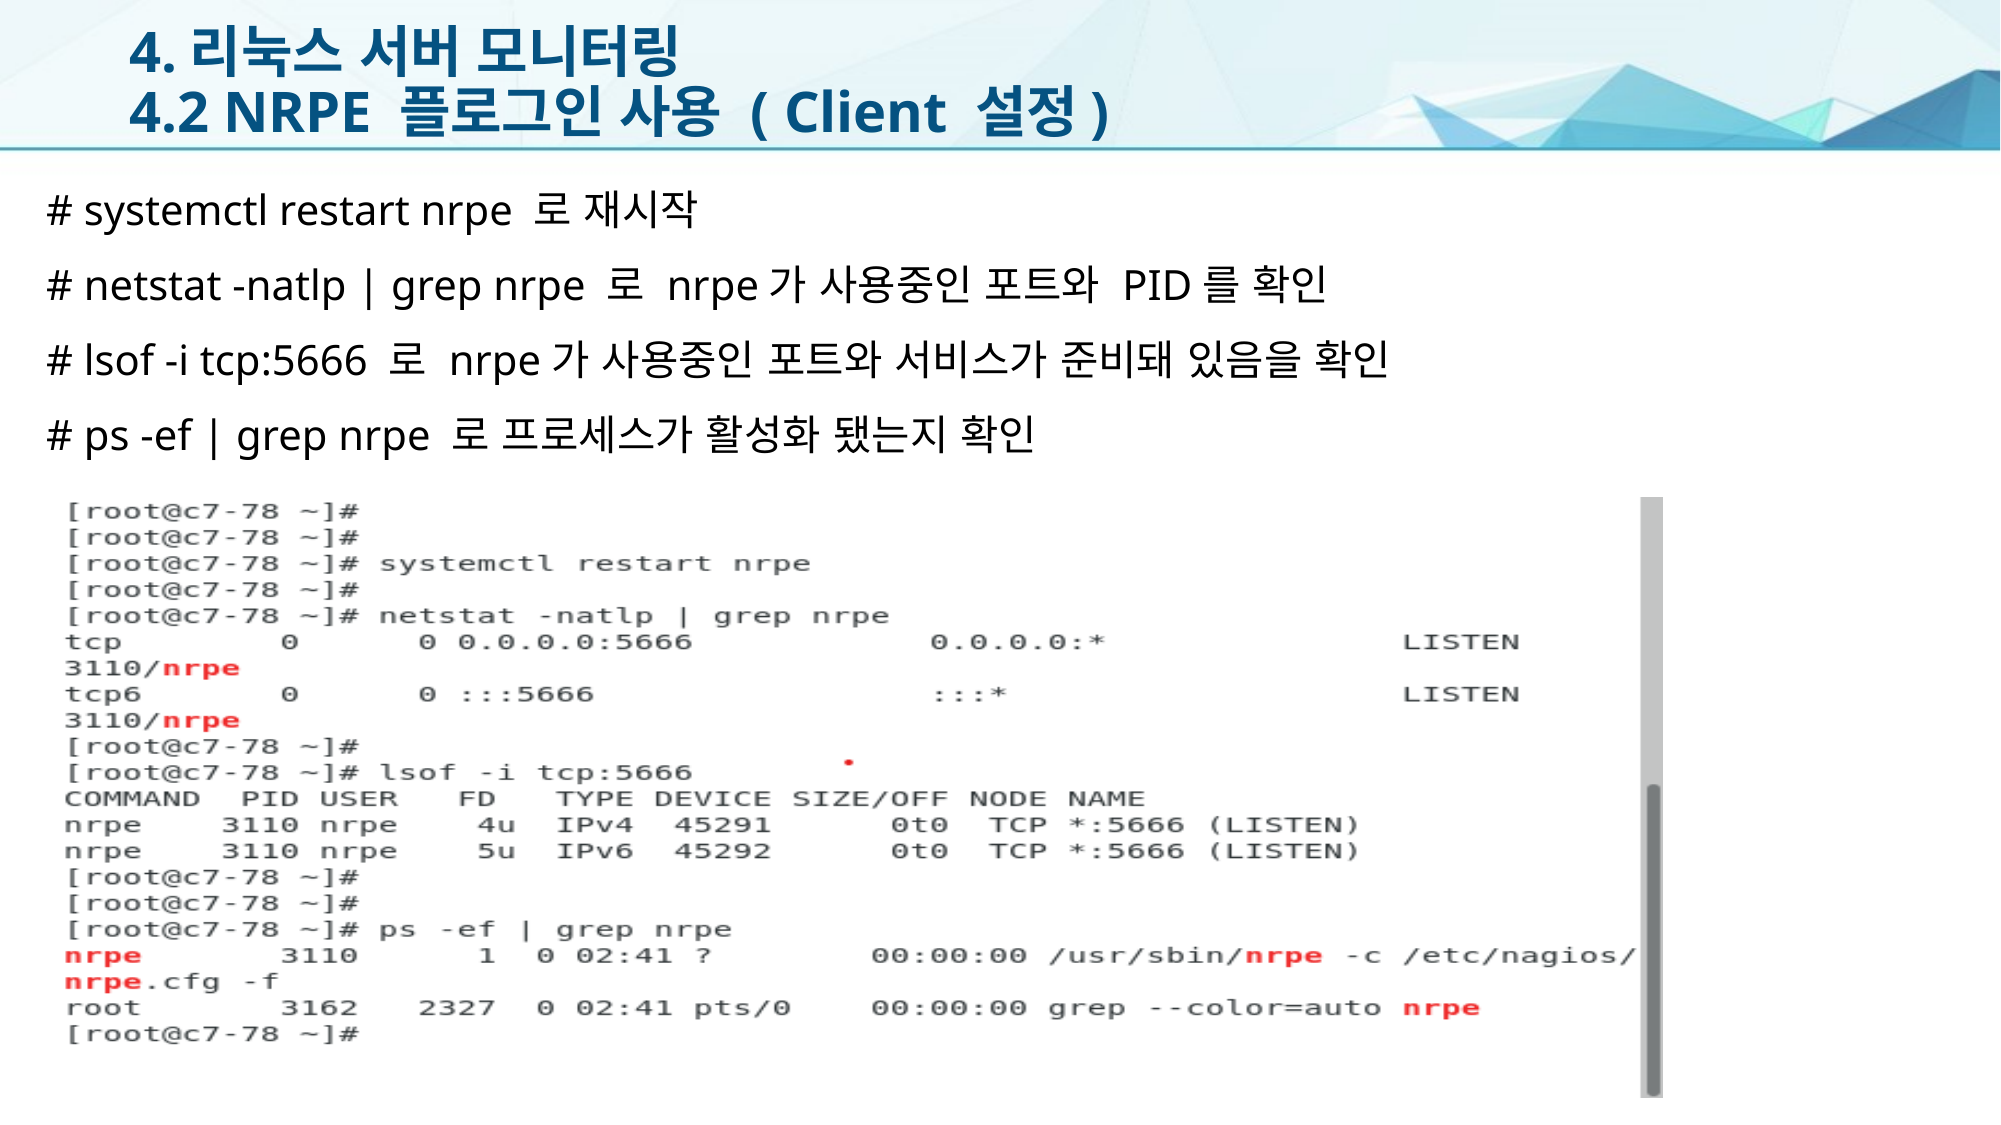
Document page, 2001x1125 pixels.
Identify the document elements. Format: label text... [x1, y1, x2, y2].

title 4.리눅스 서버 모니터링 4.2 NRPE 플로그인 사용 ( Client 설정) [114, 0, 1841, 151]
text_box # systemctl restart nrpe 로 재시작 # netstat -natlp | grep nrpe 로 nrpe가 사용중인 포트와 PID를 확인 # lsof -i tcp:5666 로 nrpe가 사용중인 포트와 서비스가 준비돼 있음을 확인 # ps -ef | grep nrpe 로 프로세스가 활성화 됐는지 확인 [31, 151, 1886, 467]
picture [0, 0, 2001, 1125]
